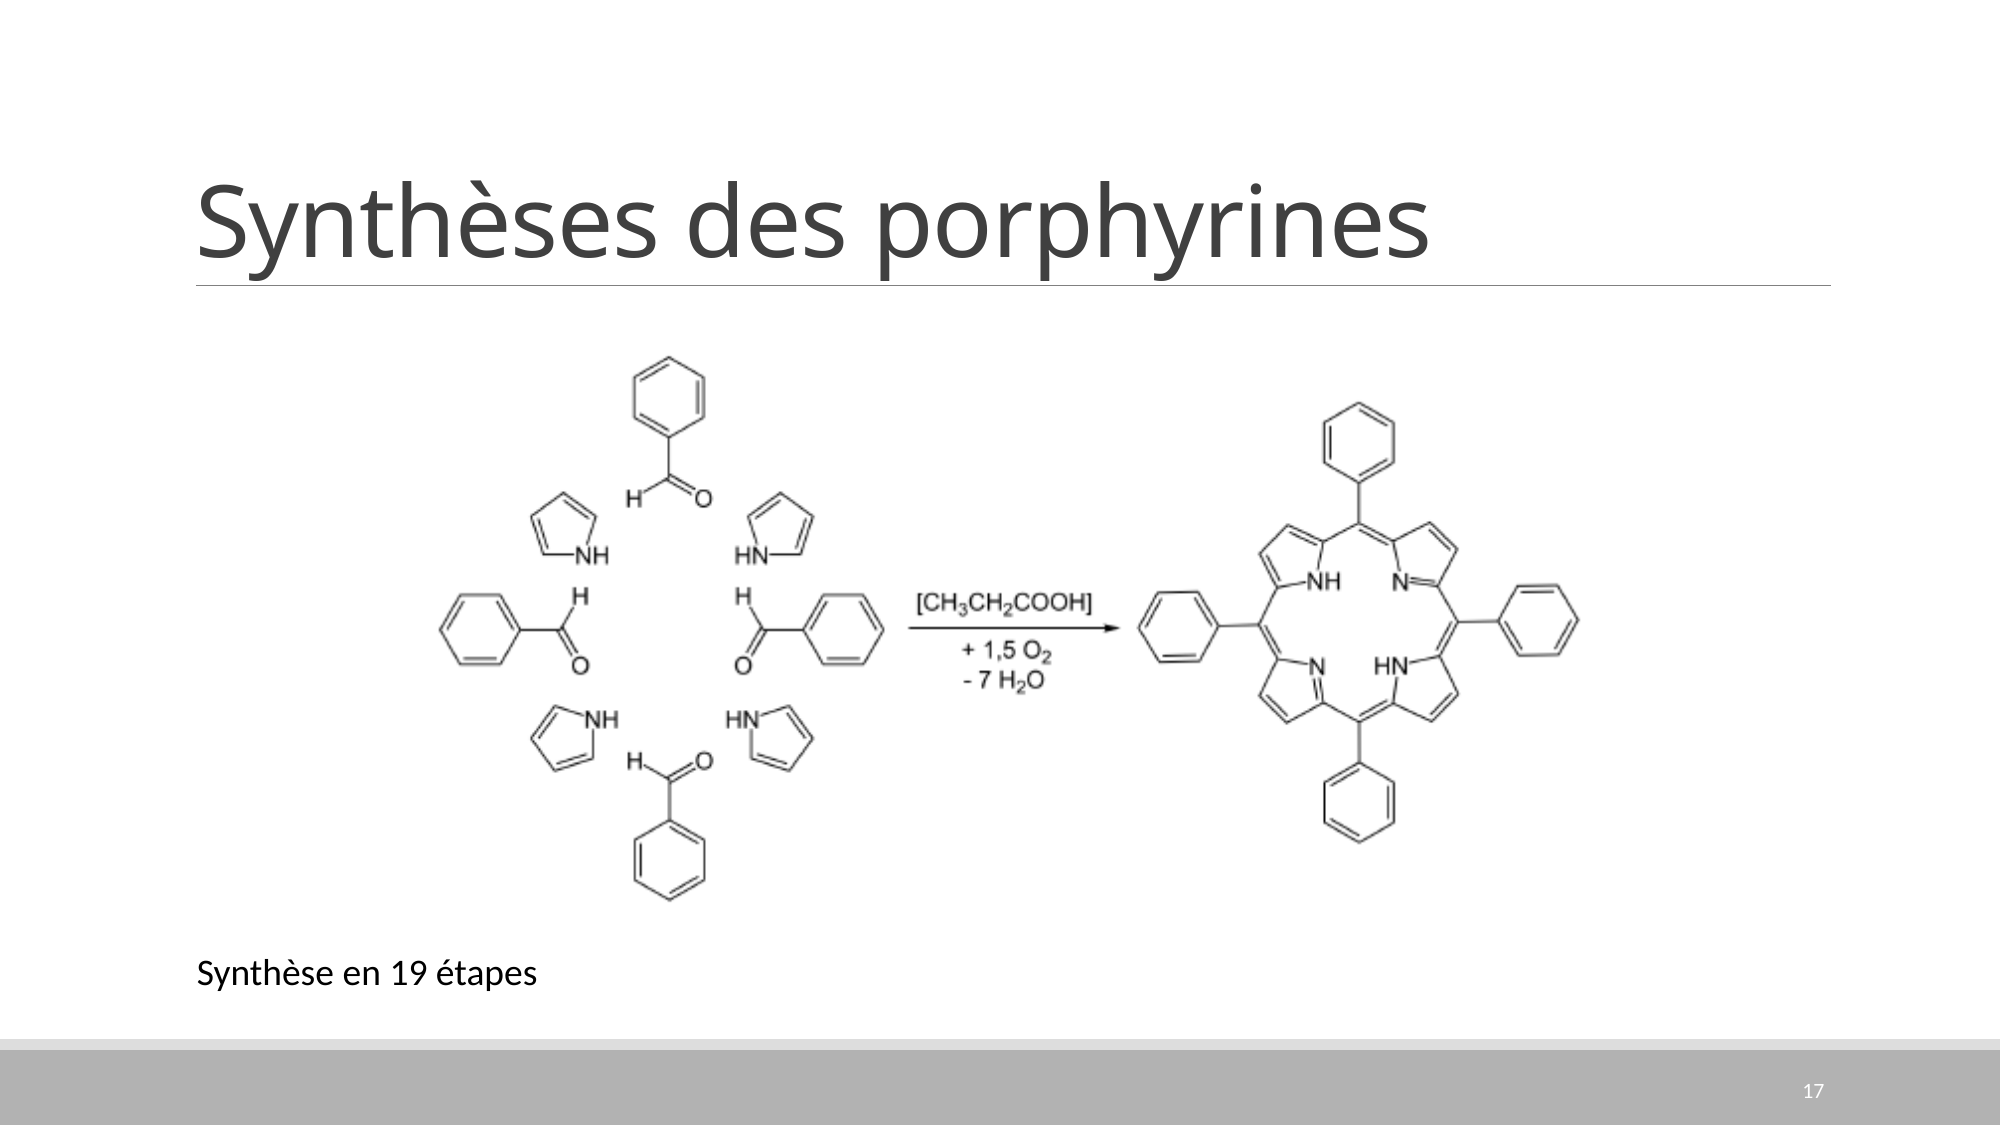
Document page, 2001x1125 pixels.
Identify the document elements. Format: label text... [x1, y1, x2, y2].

picture [365, 314, 1635, 944]
slide_number 17 [1624, 1059, 1840, 1120]
title Synthèses des porphyrines [180, 47, 1830, 285]
text_box Synthèse en 19 étapes [182, 940, 553, 1001]
